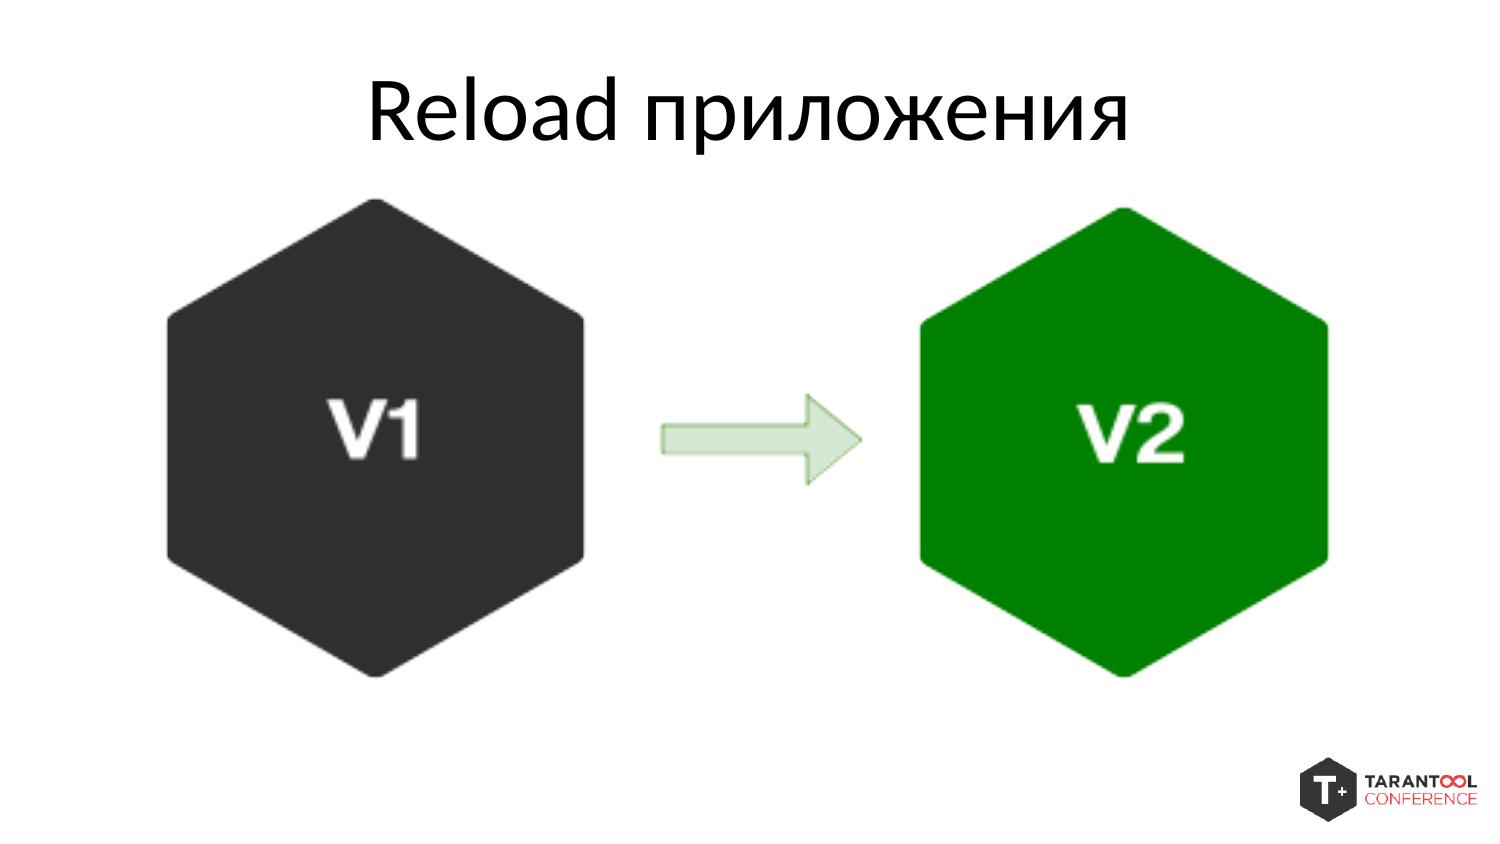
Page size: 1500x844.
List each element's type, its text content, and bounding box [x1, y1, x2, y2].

text_box Reload приложения [74, 33, 1425, 175]
picture [0, 0, 1500, 844]
